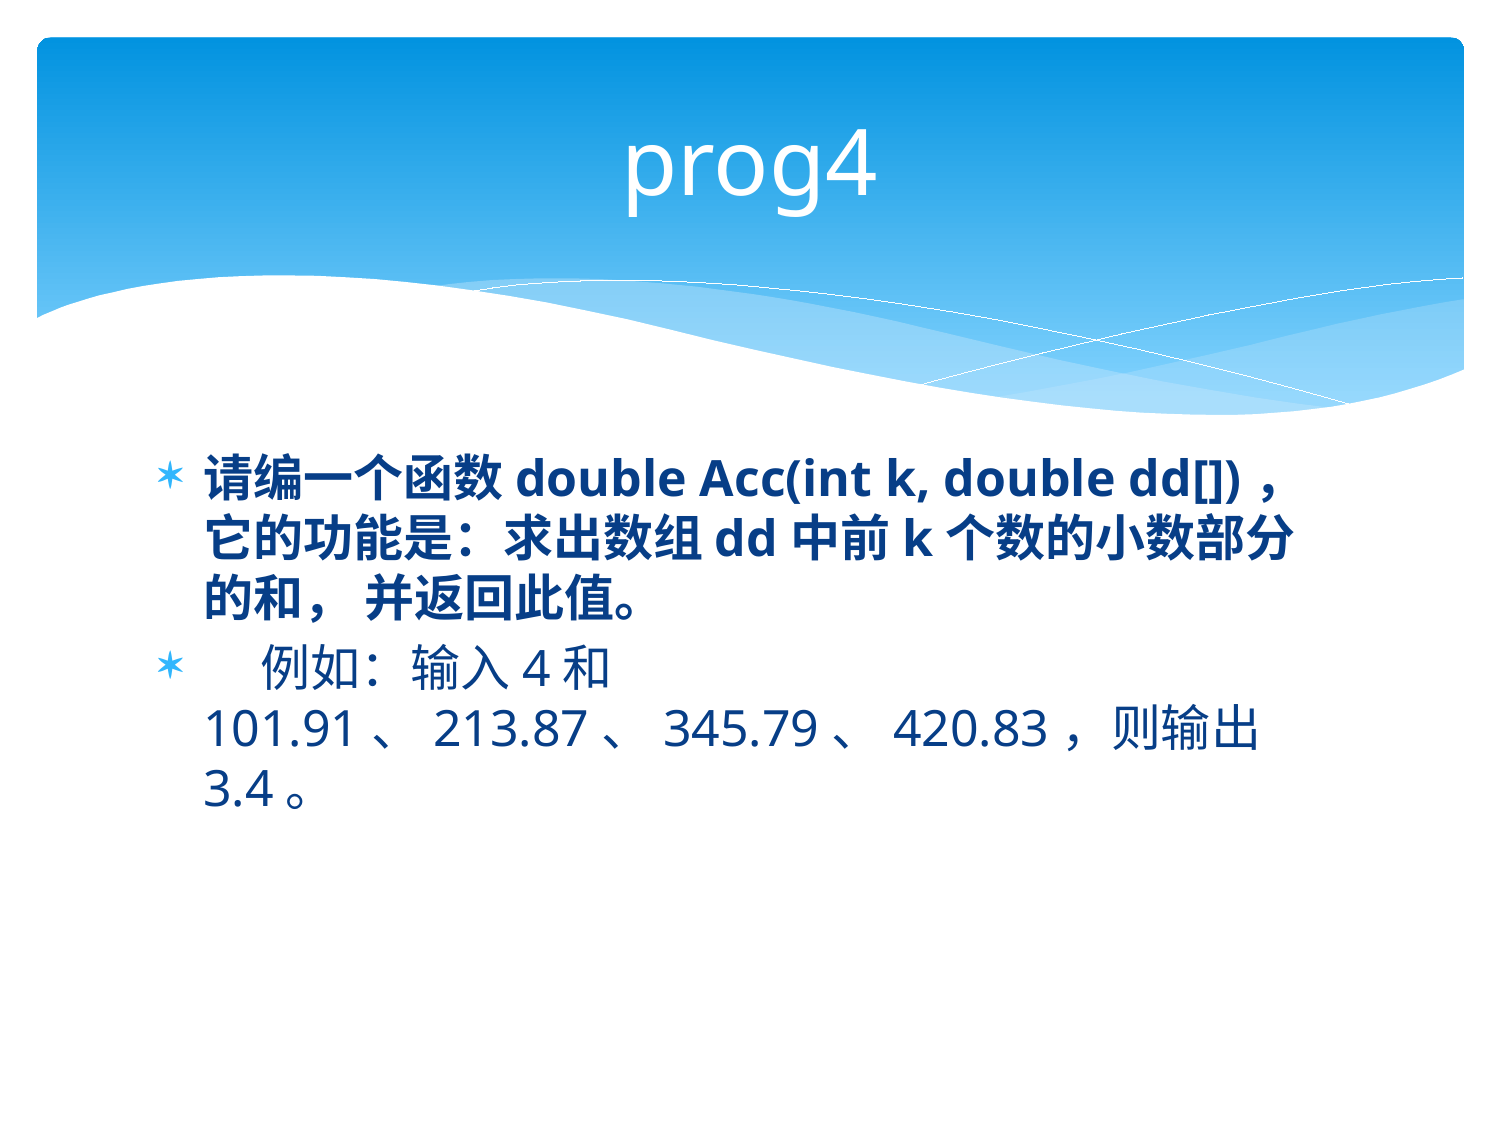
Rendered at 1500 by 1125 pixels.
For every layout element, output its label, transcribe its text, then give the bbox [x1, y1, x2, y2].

title prog4 [75, 55, 1425, 261]
list 请编一个函数double Acc(int k, double dd[])， 它的功能是：求出数组dd中前k个数的小数部分的和， 并返回此值。 例如：输入4和101.91、213.87、345.79、420.83，则输出3.4。 [143, 438, 1359, 1005]
